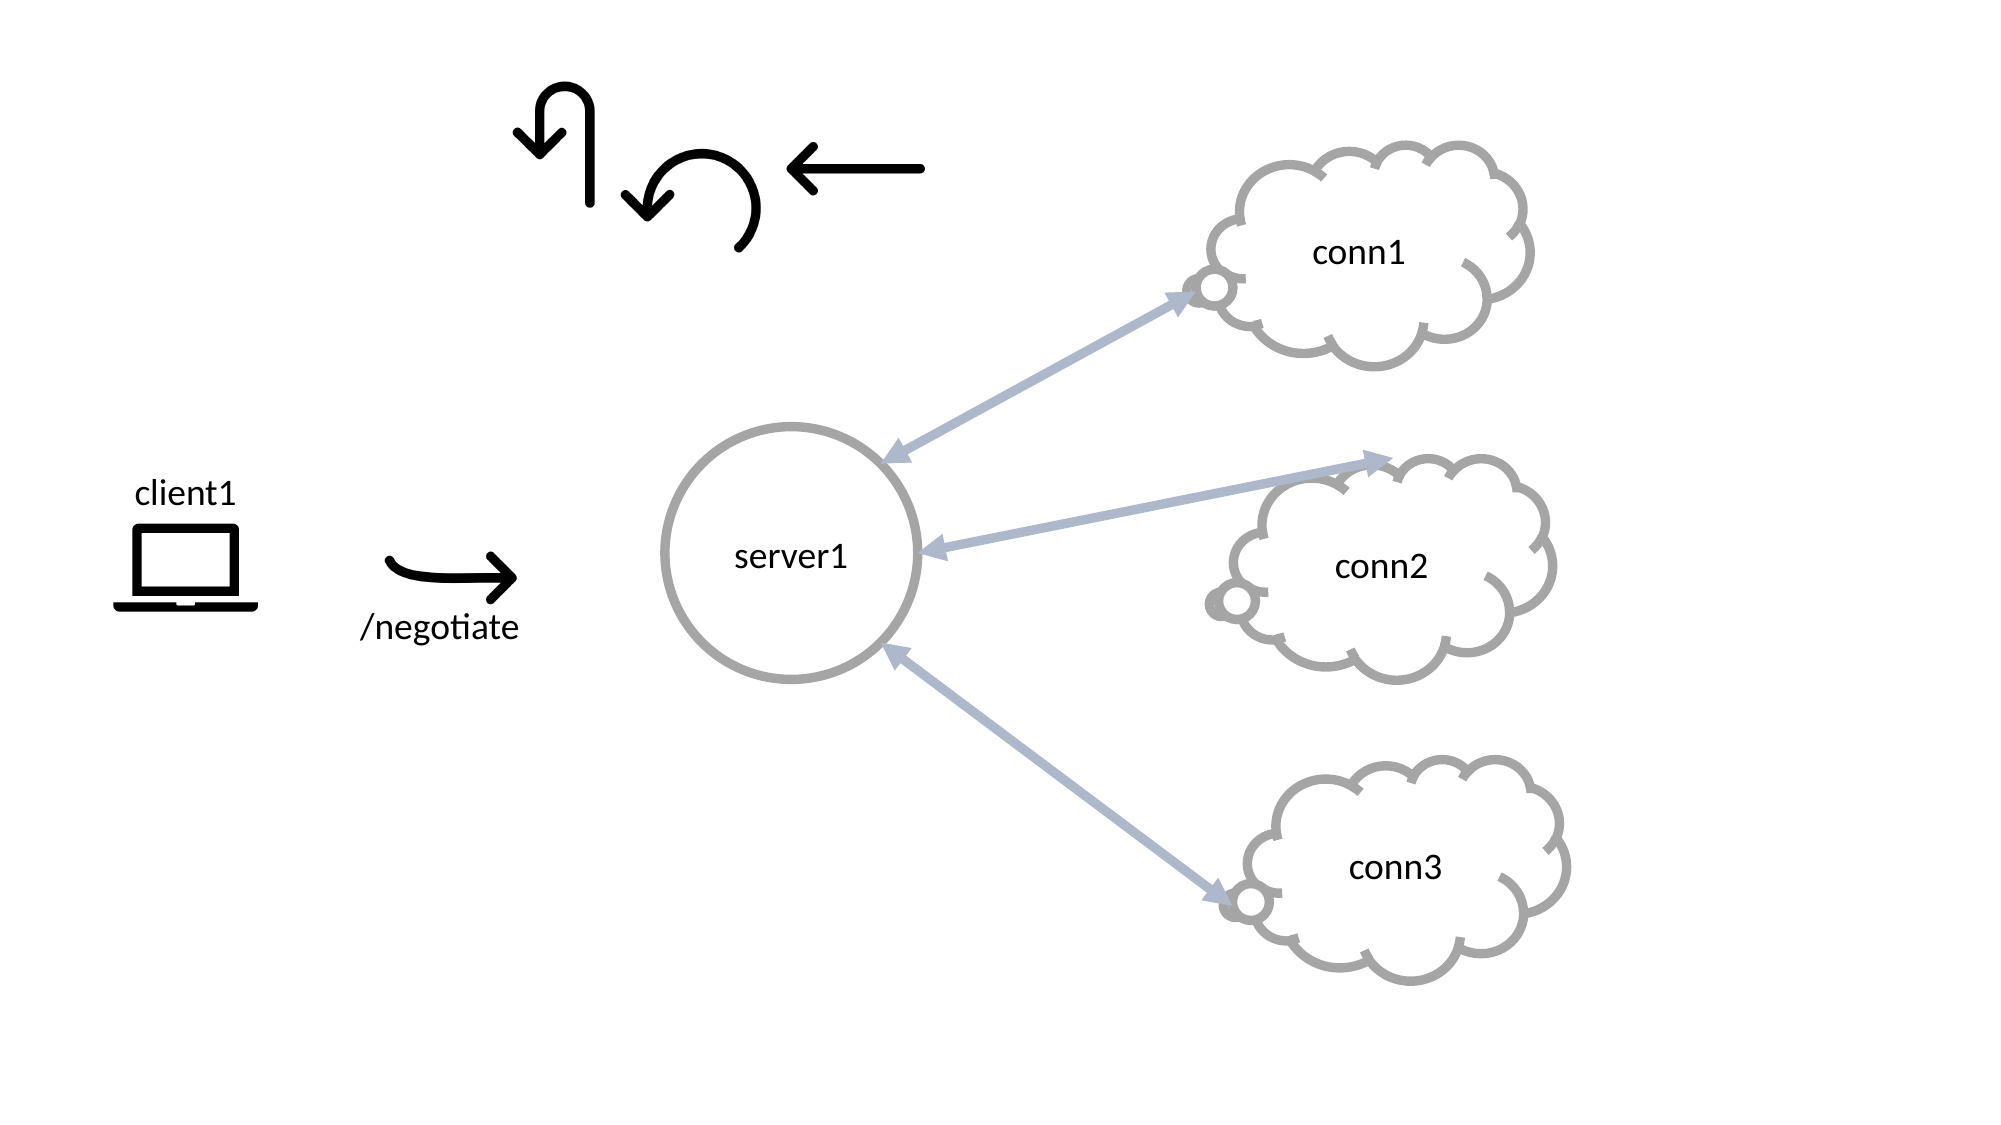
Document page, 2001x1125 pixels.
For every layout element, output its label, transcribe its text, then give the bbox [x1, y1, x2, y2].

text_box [664, 144, 1567, 981]
text_box /negotiate [345, 594, 535, 655]
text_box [110, 460, 261, 643]
picture [478, 69, 766, 276]
picture [780, 93, 931, 244]
picture [372, 502, 523, 653]
